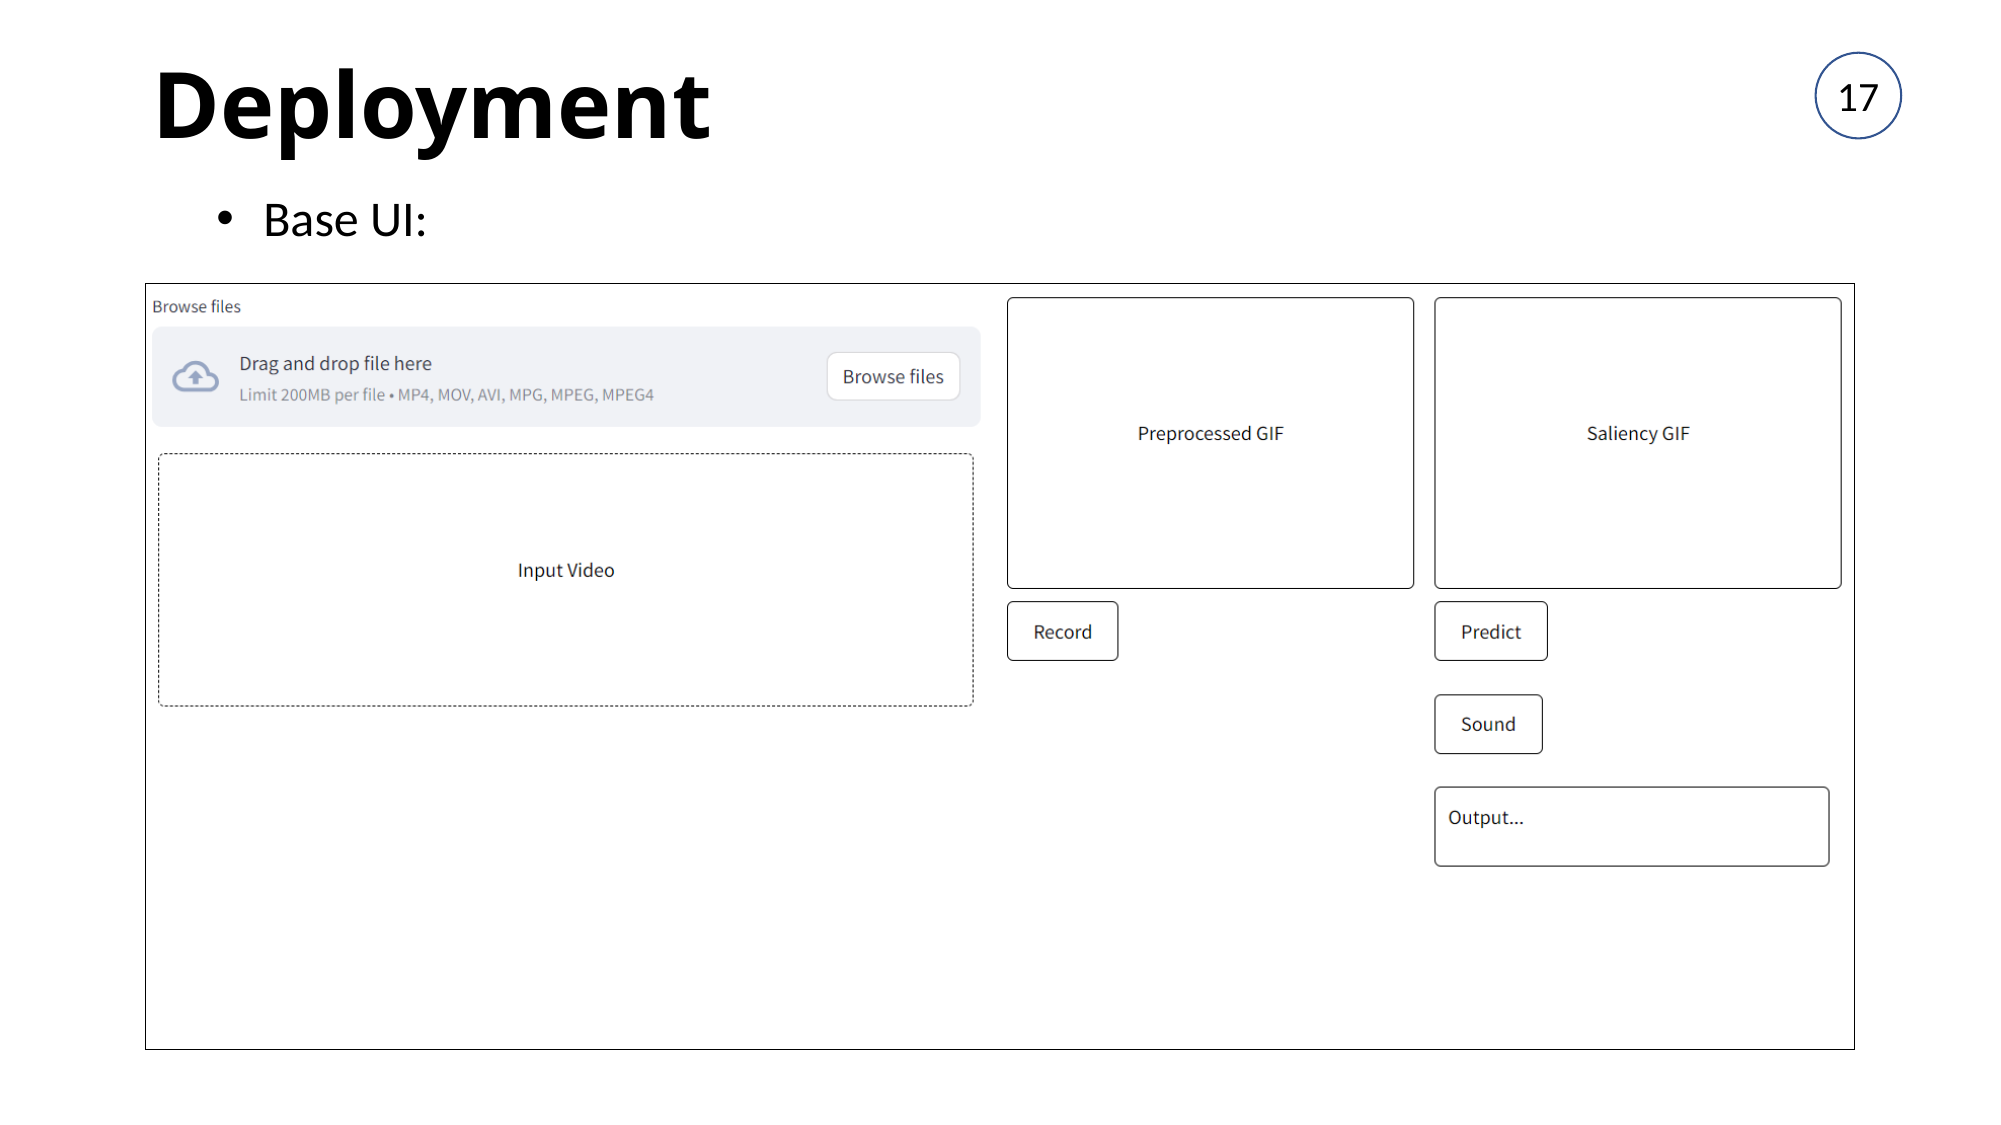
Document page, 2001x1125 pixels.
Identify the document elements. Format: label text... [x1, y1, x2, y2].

picture [145, 283, 1855, 1050]
title Deployment [137, 0, 1863, 218]
text_box Base UI: [201, 179, 444, 255]
text_box [1895, 71, 1903, 120]
text_box [1830, 51, 1887, 62]
text_box 17 [1822, 62, 1895, 128]
text_box [1814, 71, 1822, 120]
text_box [1829, 128, 1888, 140]
